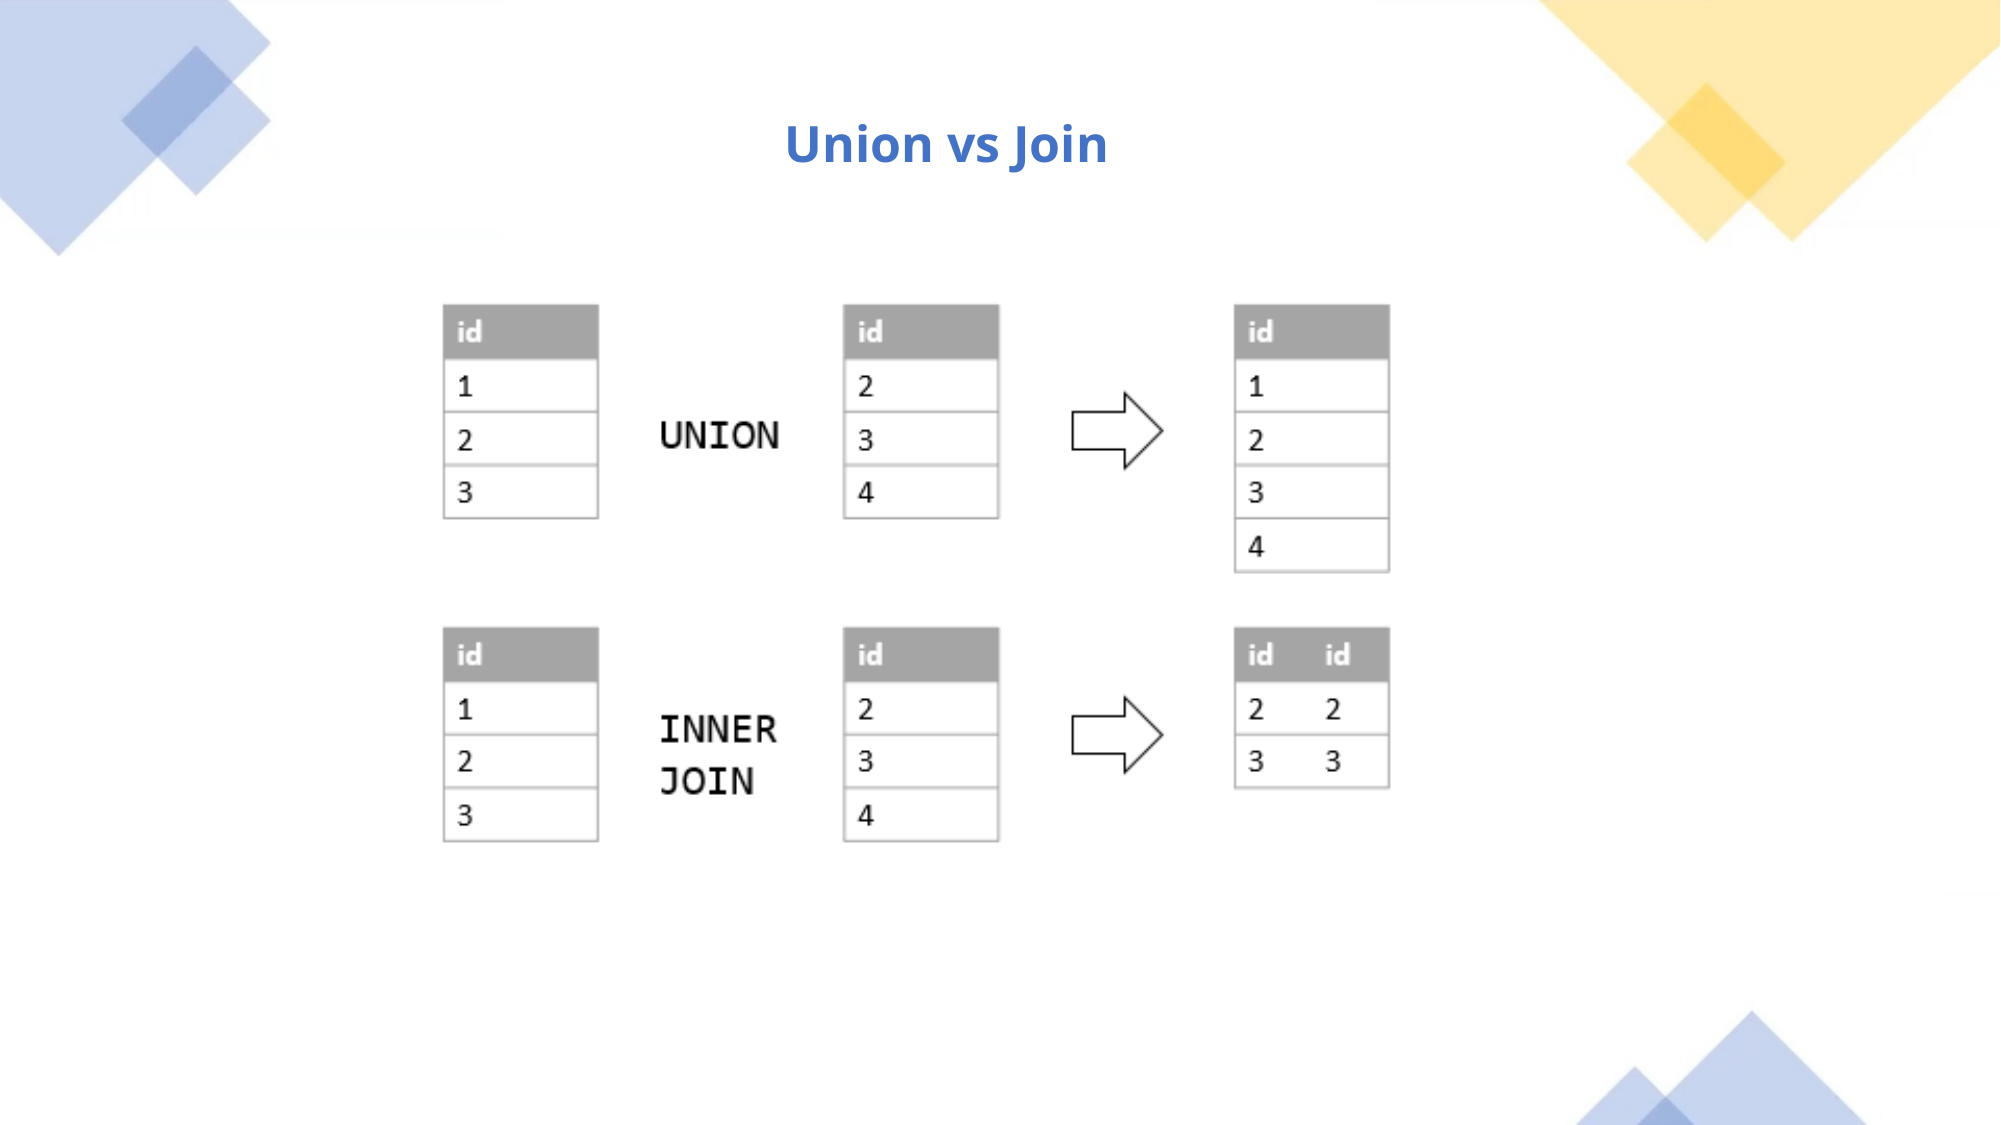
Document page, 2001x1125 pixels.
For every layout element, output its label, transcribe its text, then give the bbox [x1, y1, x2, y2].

text_box Union vs Join [770, 104, 1124, 180]
picture [0, 0, 2001, 1125]
